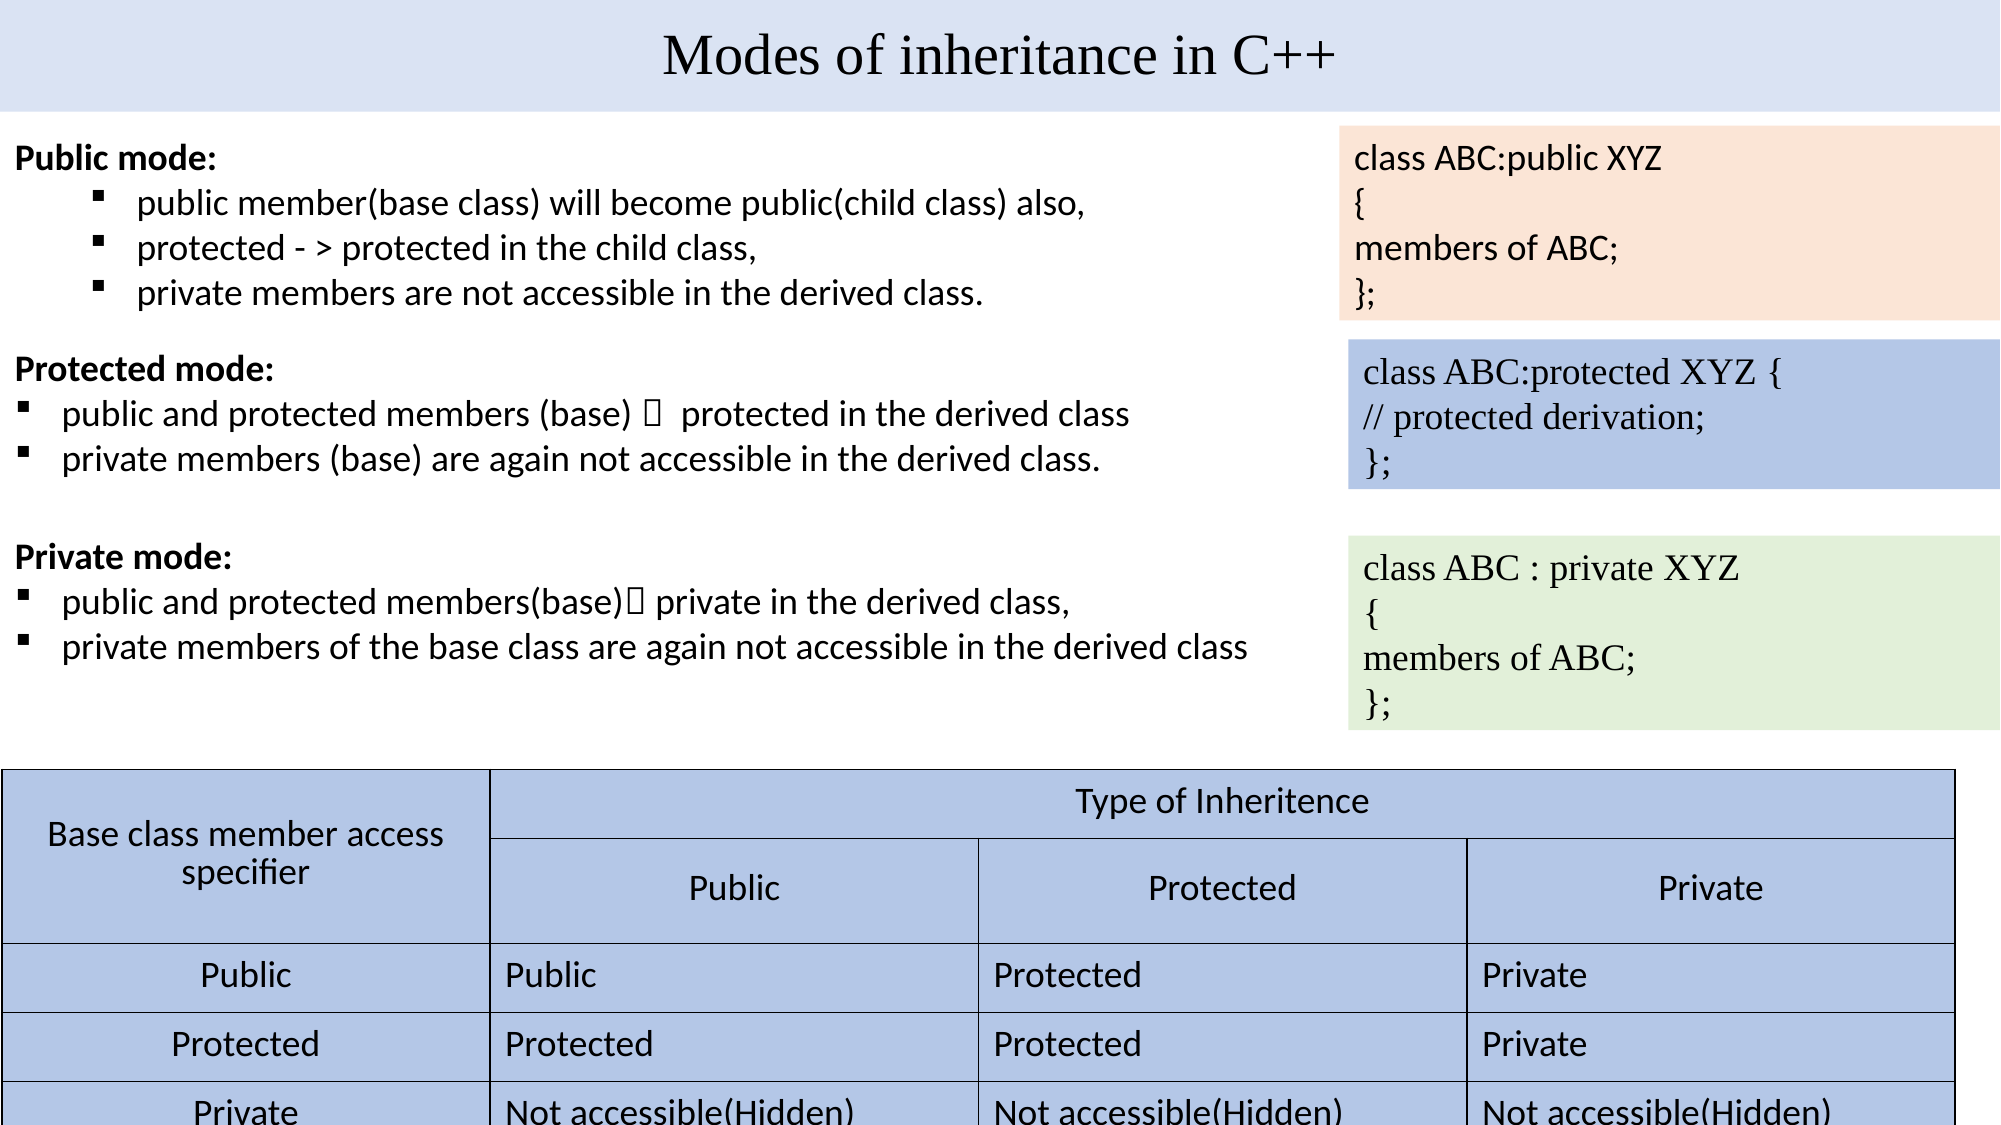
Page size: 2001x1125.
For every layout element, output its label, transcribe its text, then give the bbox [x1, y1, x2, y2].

table_cell Protected [979, 1013, 1466, 1081]
table_cell Protected [3, 1013, 489, 1081]
table_cell Not accessible(Hidden) [1468, 1082, 1954, 1125]
table_header Base class member access specifier [3, 770, 489, 943]
table_cell Private [1468, 944, 1954, 1012]
table_cell Protected [979, 839, 1466, 943]
table_cell Public [491, 944, 978, 1012]
table_header Type of Inheritence [491, 770, 1954, 838]
table_cell Protected [491, 1013, 978, 1081]
text_box class ABC:public XYZ { members of ABC; }; [1339, 125, 2000, 321]
table_cell Private [1468, 839, 1954, 943]
table_cell Not accessible(Hidden) [491, 1082, 978, 1125]
title Modes of inheritance in C++ [0, 0, 2000, 112]
table_cell Public [3, 944, 489, 1012]
table_cell Protected [979, 944, 1466, 1012]
table_cell Private [1468, 1013, 1954, 1081]
table_cell Public [491, 839, 978, 943]
text_box Private mode: public and protected members(base) private in the derived class, private members of the base class are again not accessible in the derived class [0, 524, 1318, 675]
text_box Protected mode: public and protected members (base)  protected in the derived class private members (base) are again not accessible in the derived class. [0, 336, 1318, 487]
table_cell Private [3, 1082, 489, 1125]
table_cell Not accessible(Hidden) [979, 1082, 1466, 1125]
text_box class ABC : private XYZ { members of ABC; }; [1348, 535, 2000, 731]
text_box Public mode: public member(base class) will become public(child class) also, protected - > protected in the child class, private members are not accessible in the derived class. [0, 125, 1318, 321]
text_box class ABC:protected XYZ { // protected derivation; }; [1348, 339, 2000, 490]
